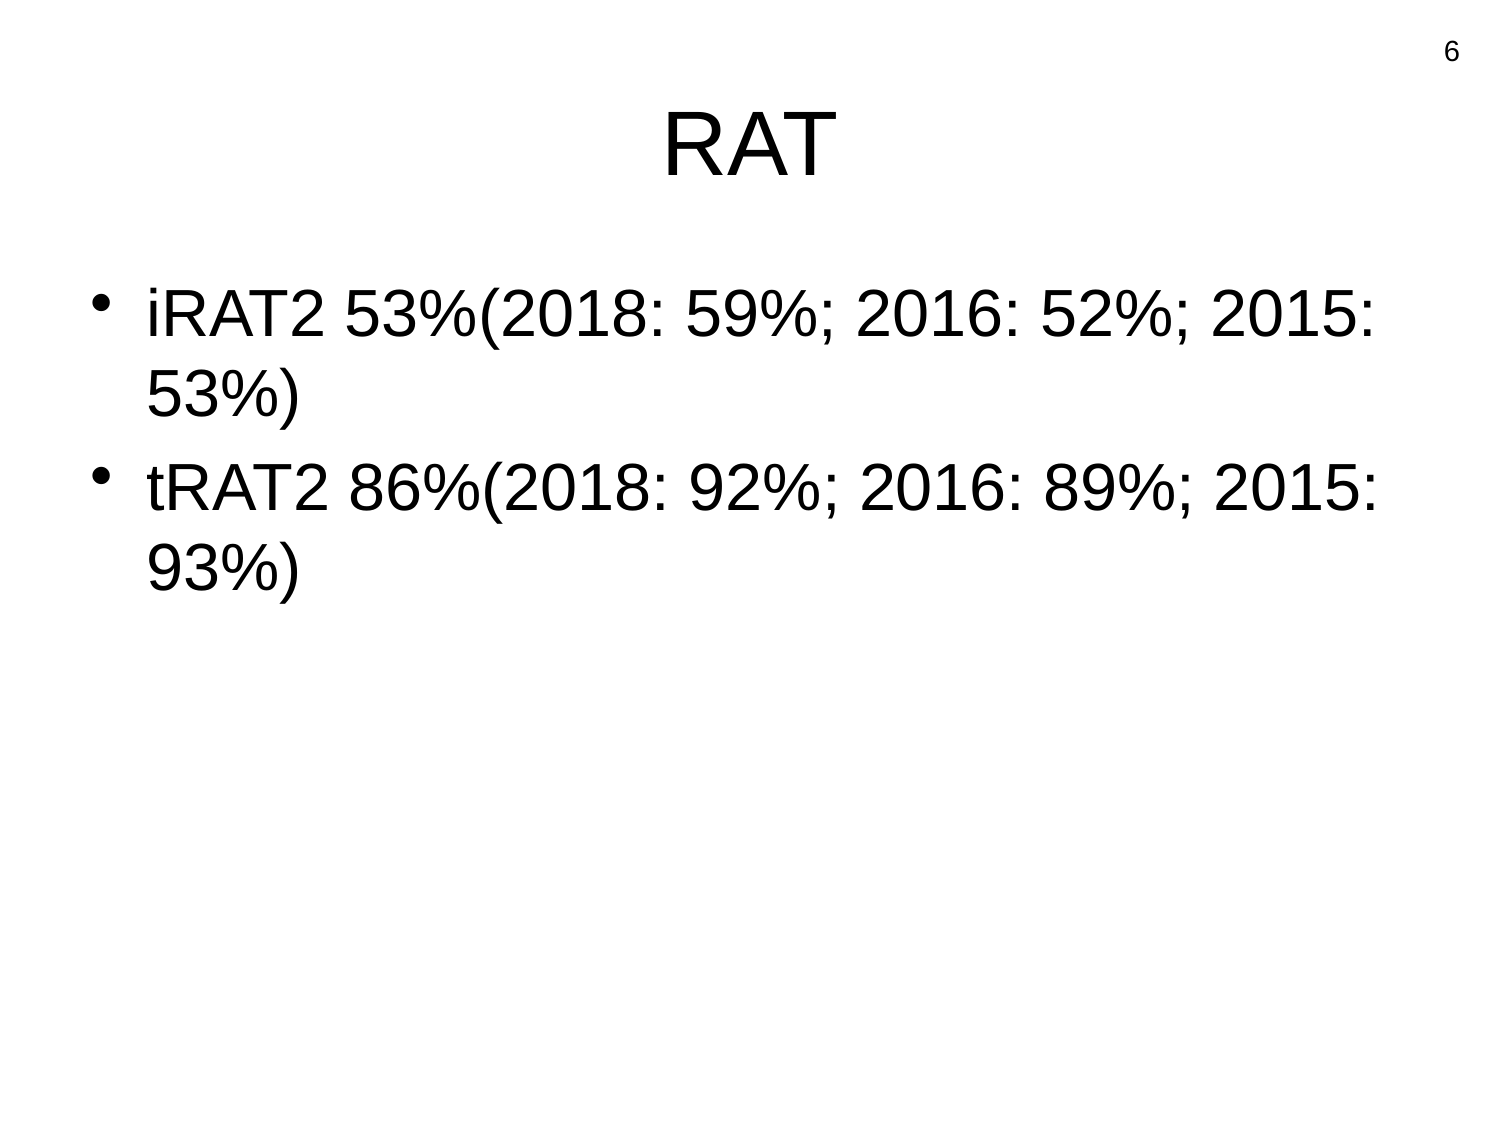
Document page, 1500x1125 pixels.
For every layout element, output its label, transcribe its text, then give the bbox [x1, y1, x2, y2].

list iRAT2 53%(2018: 59%; 2016: 52%; 2015: 53%) tRAT2 86%(2018: 92%; 2016: 89%; 2015: 93%) [75, 262, 1500, 1005]
slide_number 6 [1124, 24, 1476, 104]
title RAT [75, 45, 1425, 233]
